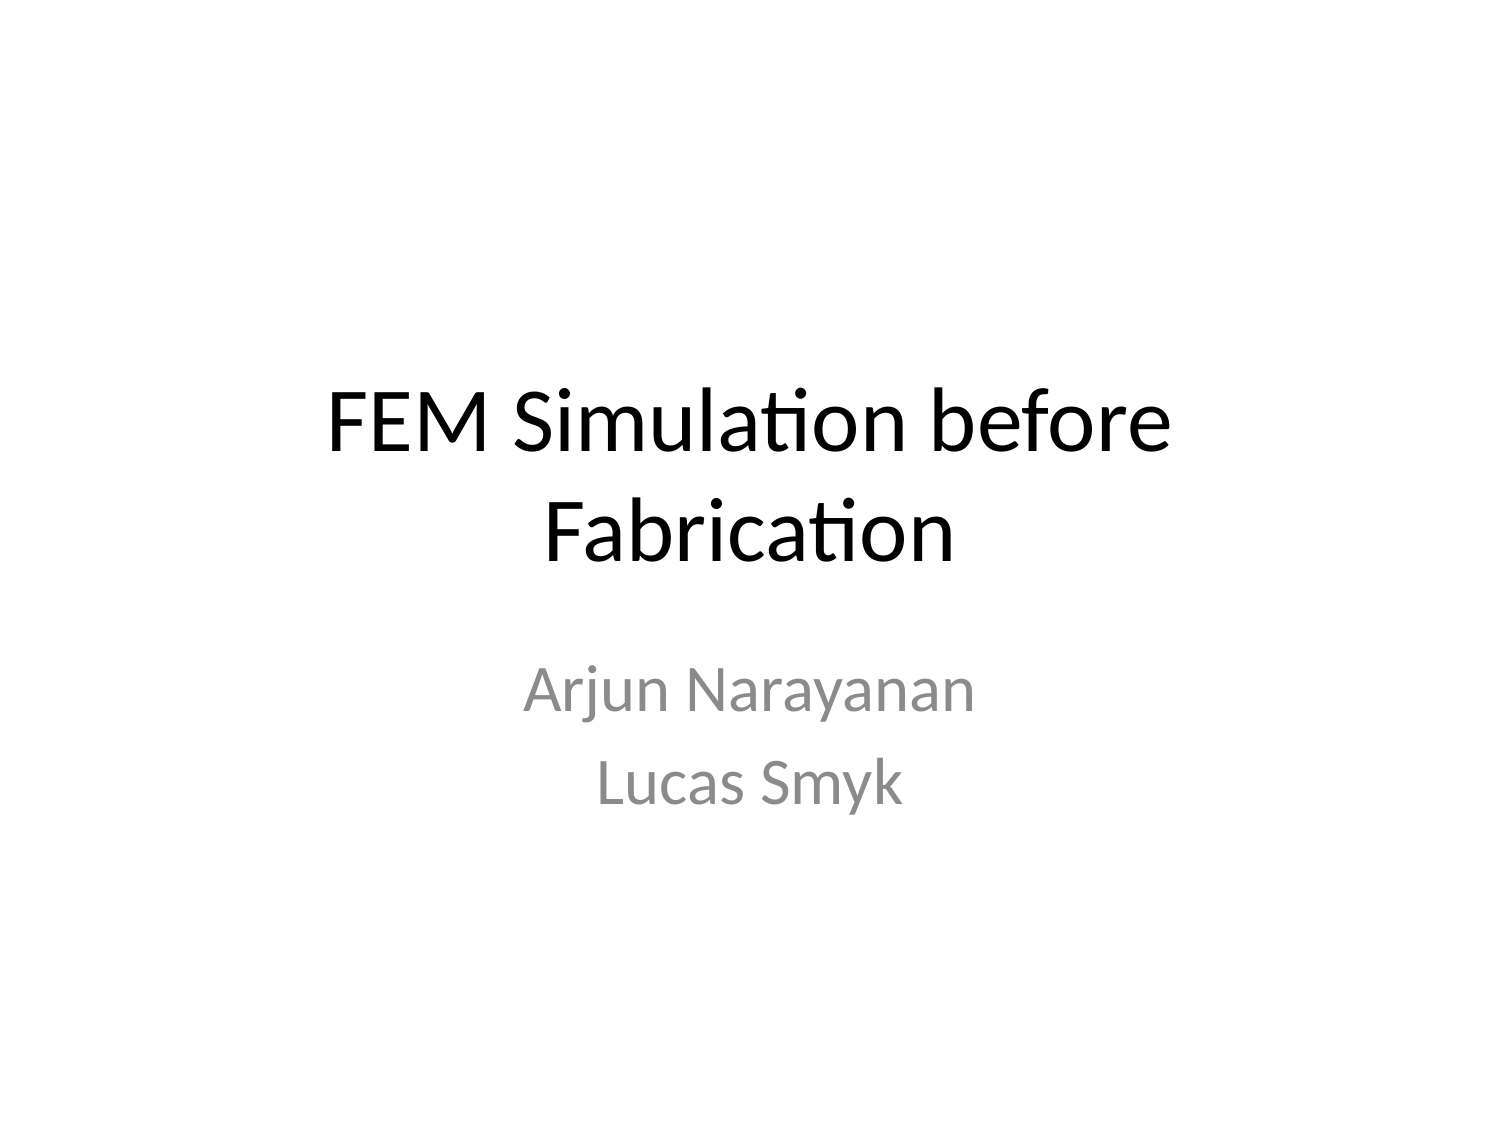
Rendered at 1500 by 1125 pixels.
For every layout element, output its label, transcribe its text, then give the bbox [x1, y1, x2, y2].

title FEM Simulation before Fabrication [112, 349, 1388, 591]
subtitle Arjun Narayanan Lucas Smyk [225, 637, 1275, 925]
